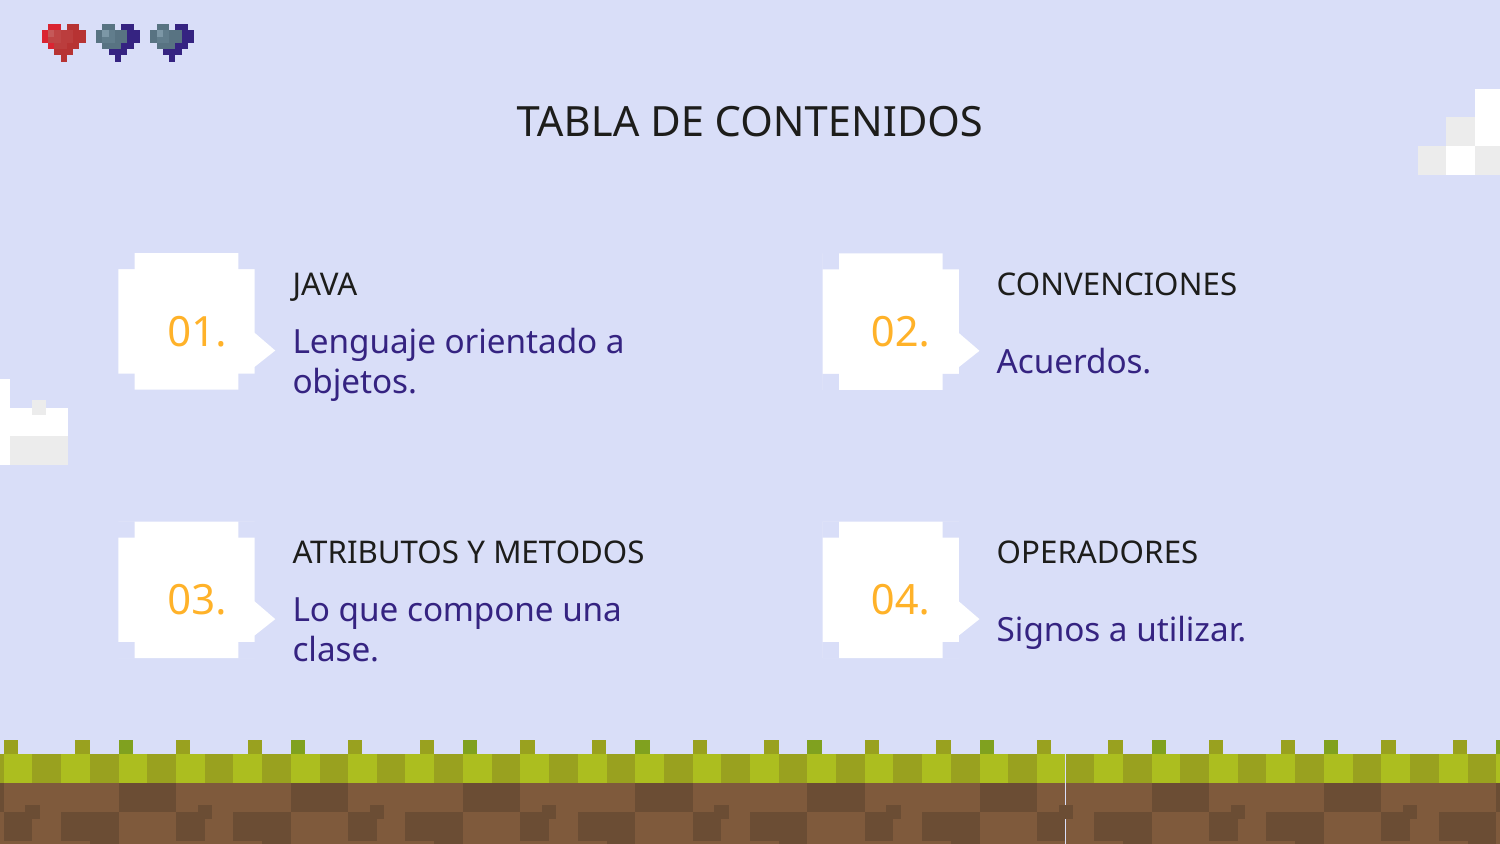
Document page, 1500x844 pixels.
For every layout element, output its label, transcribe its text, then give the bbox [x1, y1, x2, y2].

title TABLA DE CONTENIDOS [118, 72, 1382, 167]
subtitle ATRIBUTOS Y METODOS [292, 512, 678, 589]
subtitle OPERADORES [996, 512, 1382, 589]
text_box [117, 252, 256, 391]
subtitle JAVA [292, 244, 678, 321]
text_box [117, 521, 256, 659]
title 01. [260, 279, 264, 381]
title 03. [260, 547, 264, 649]
subtitle Lenguaje orientado a objetos. [292, 321, 678, 399]
subtitle Signos a utilizar. [996, 589, 1382, 667]
subtitle Lo que compone una clase. [292, 589, 678, 667]
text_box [822, 521, 960, 659]
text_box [822, 252, 960, 391]
subtitle Acuerdos. [996, 321, 1382, 399]
subtitle CONVENCIONES [996, 244, 1382, 321]
